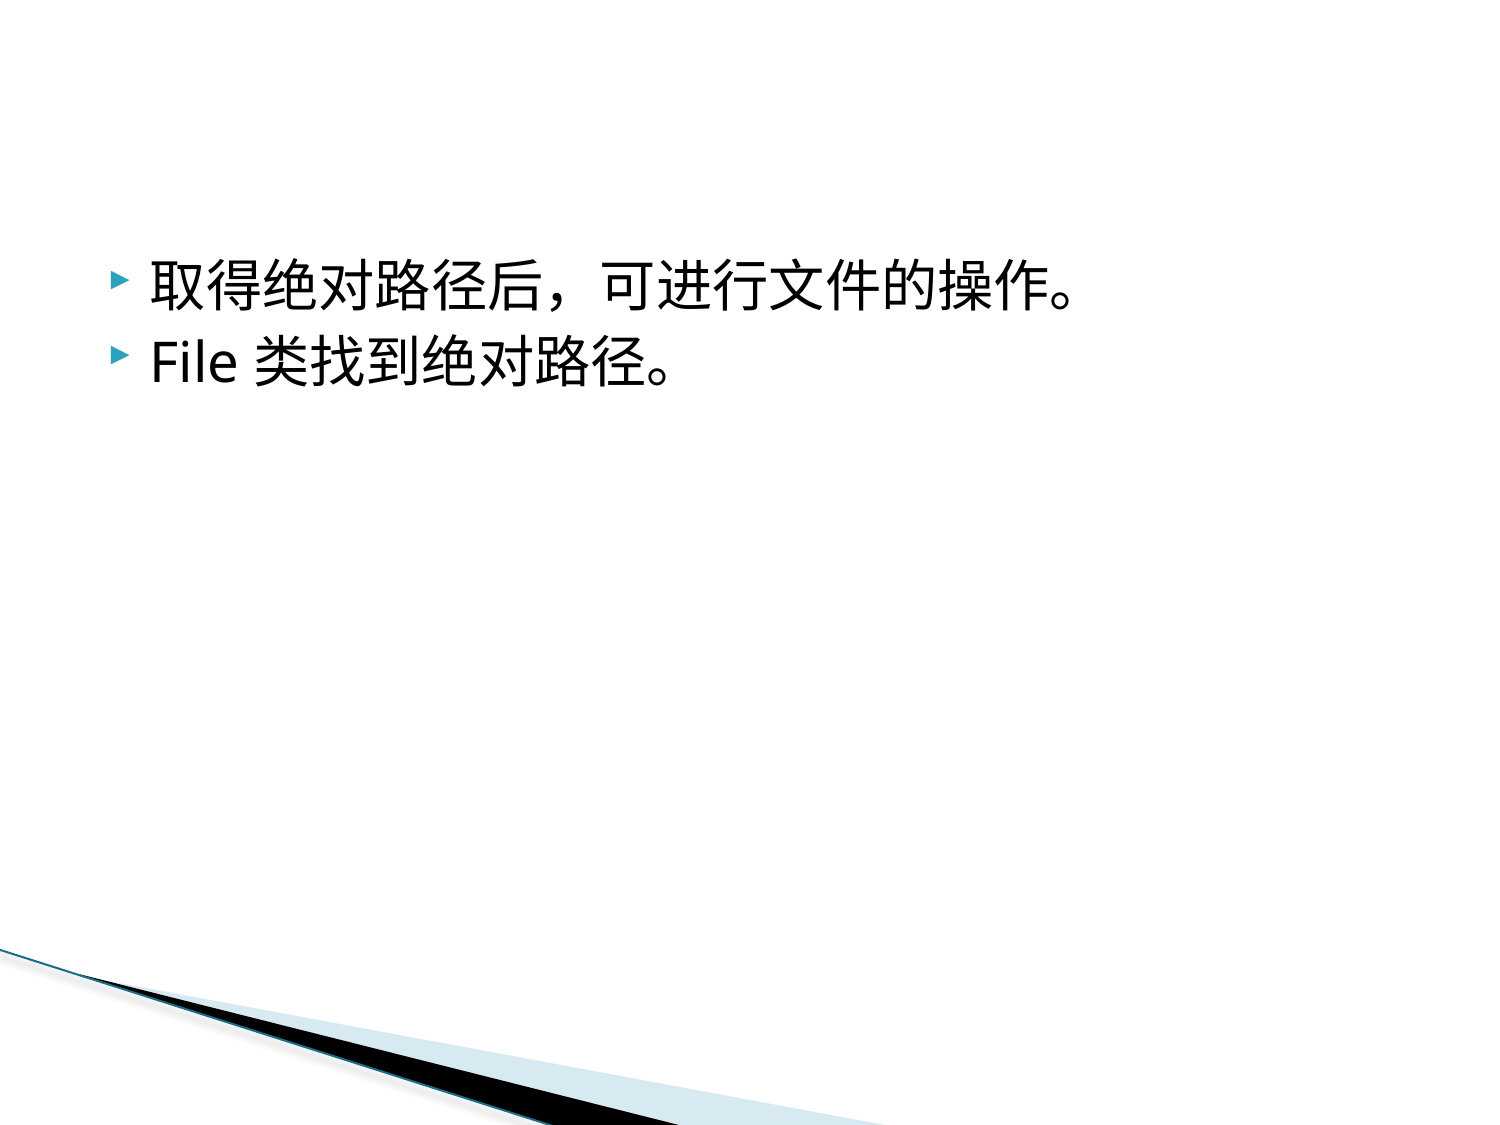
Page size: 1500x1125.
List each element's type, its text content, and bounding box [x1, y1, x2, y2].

list 取得绝对路径后，可进行文件的操作。 File类找到绝对路径。 [75, 243, 1425, 986]
